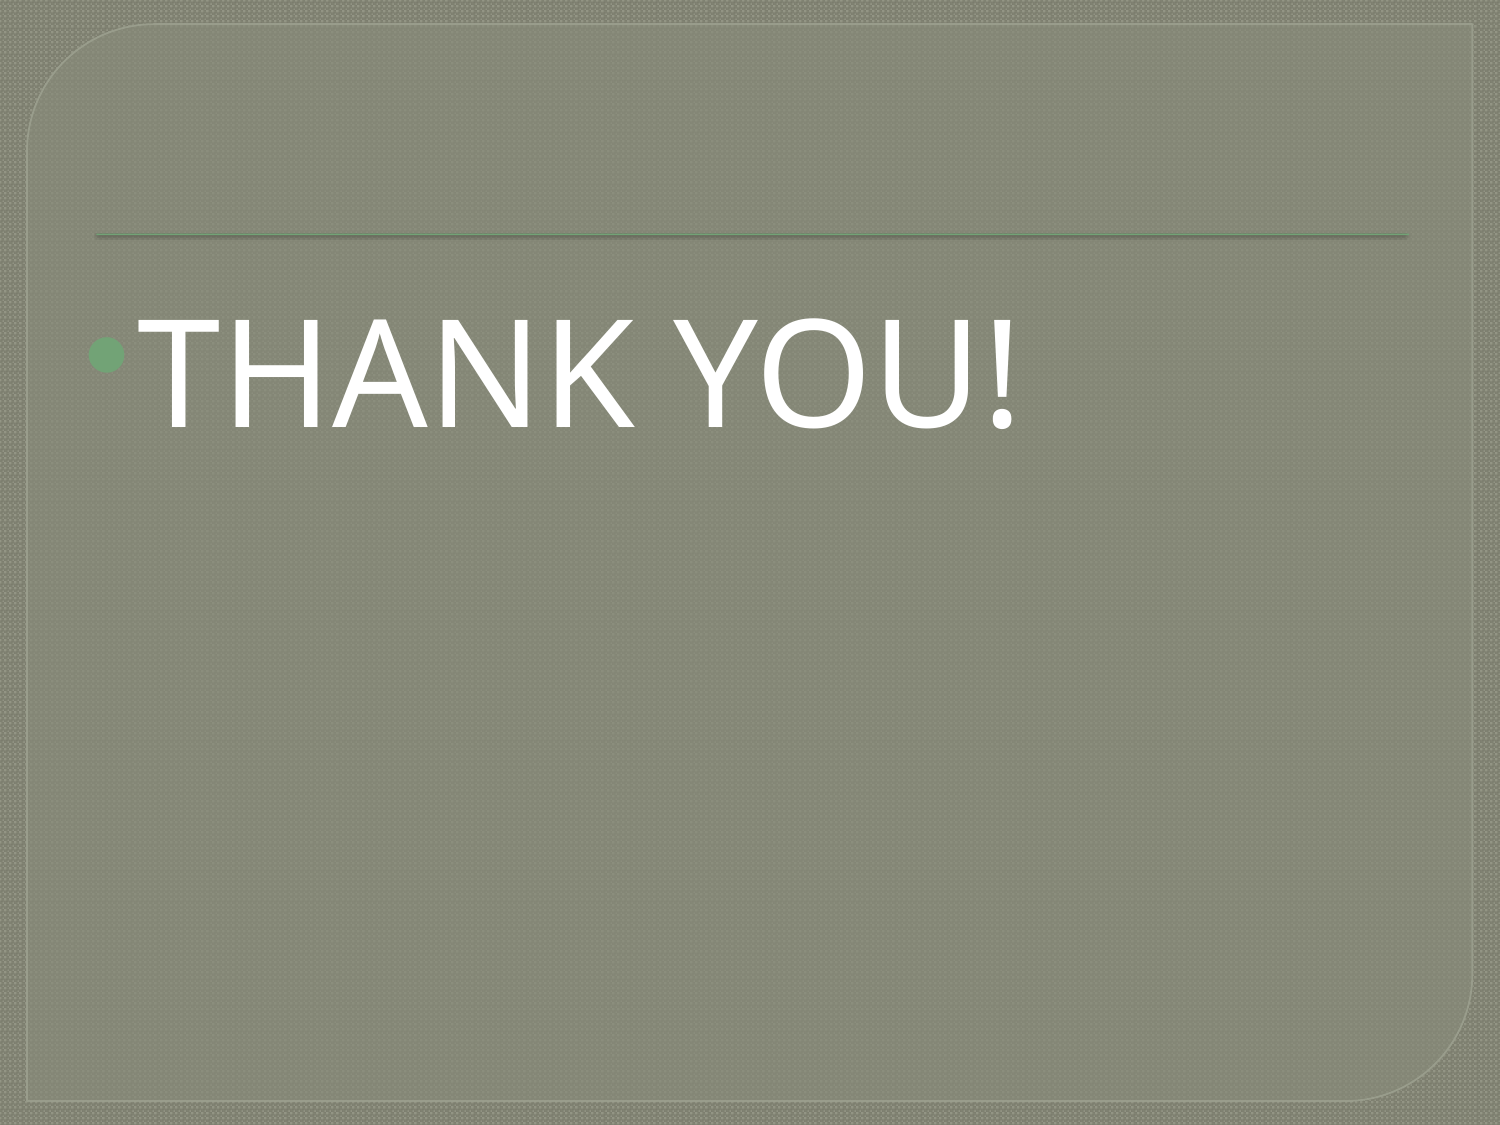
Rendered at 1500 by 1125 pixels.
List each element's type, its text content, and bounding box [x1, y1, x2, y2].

list THANK YOU! [75, 270, 1425, 1013]
